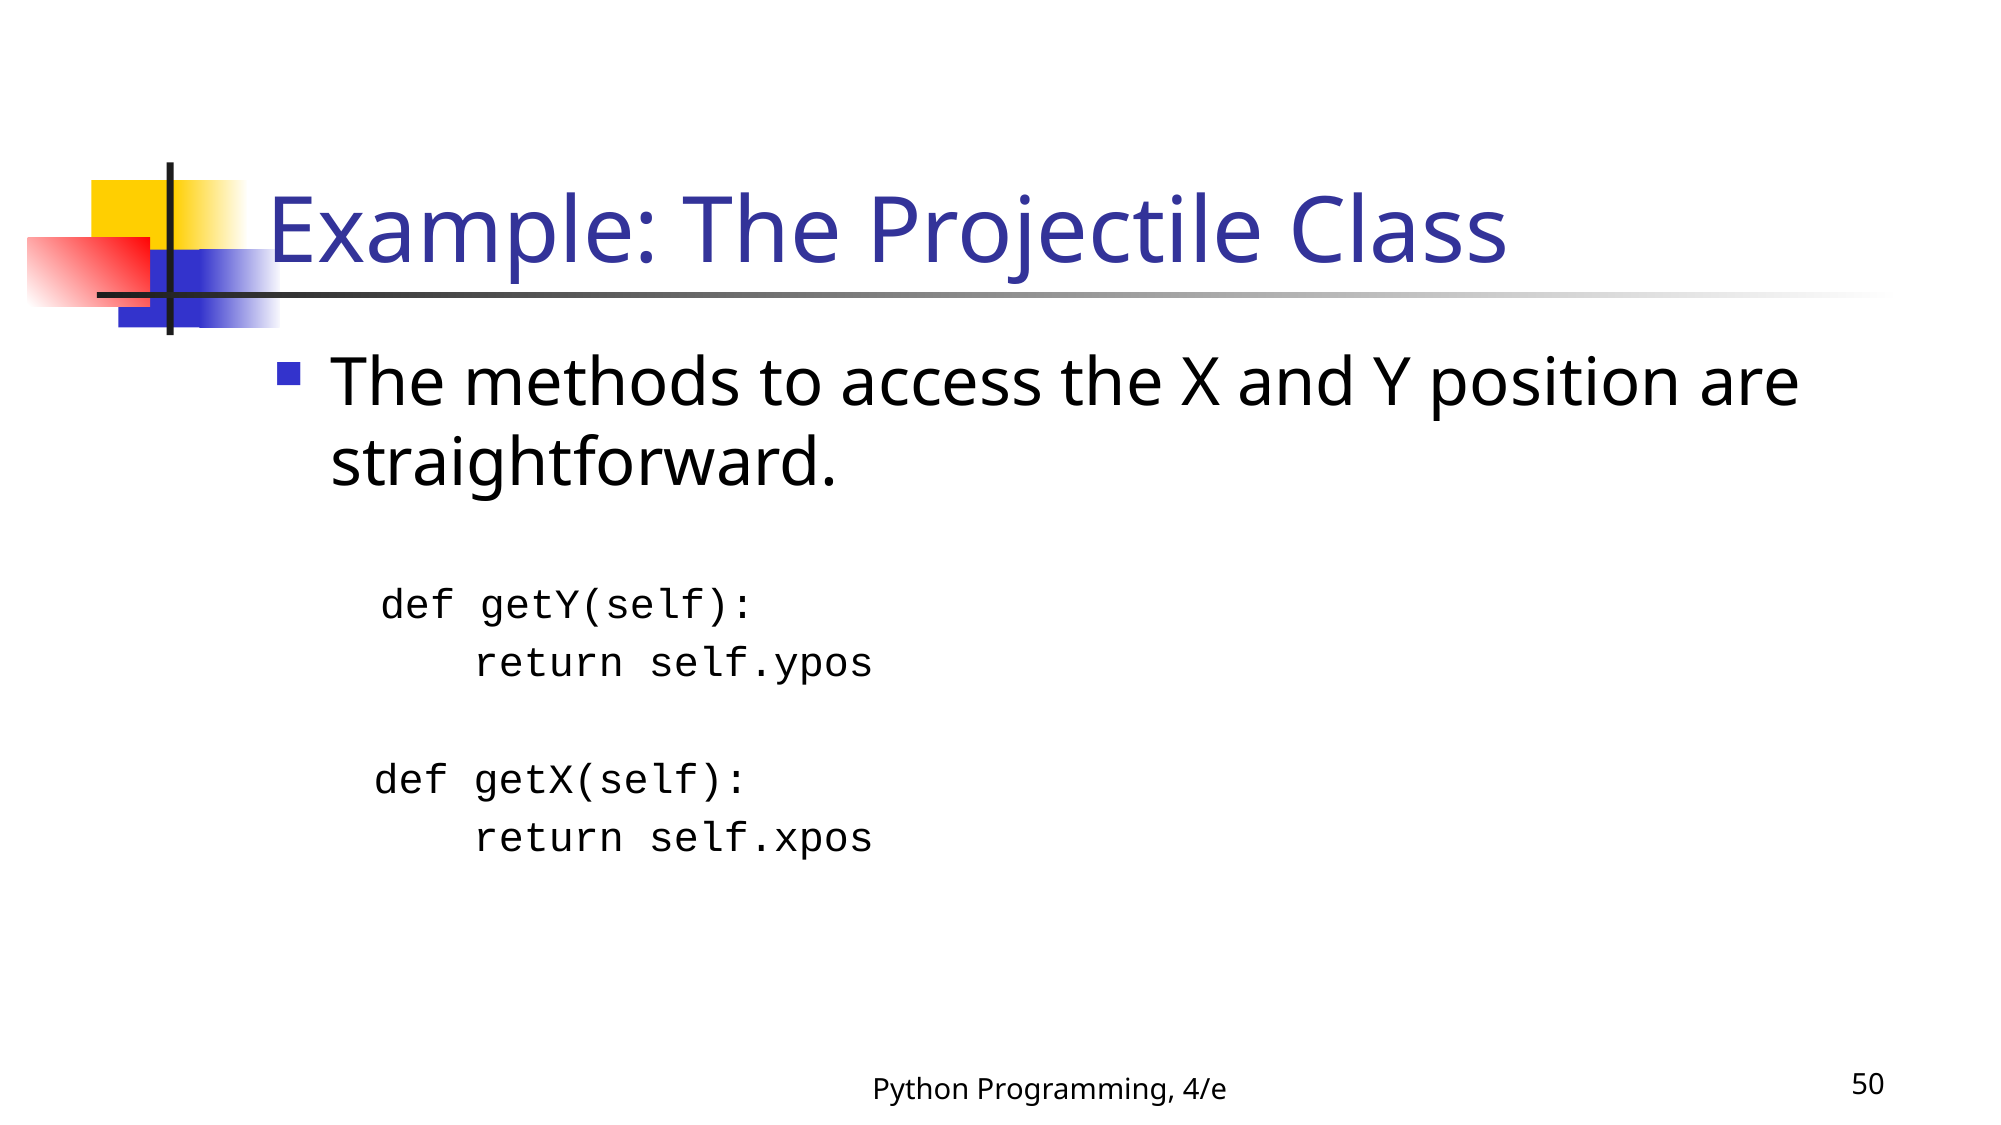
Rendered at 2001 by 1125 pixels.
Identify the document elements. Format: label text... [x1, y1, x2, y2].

footer Python Programming, 4/e [733, 1037, 1367, 1113]
title Example: The Projectile Class [251, 101, 1957, 289]
list The methods to access the X and Y position are straightforward. def getY(self): return self.ypos def getX(self): return self.xpos [258, 331, 1959, 1006]
slide_number 50 [1483, 1037, 1901, 1113]
